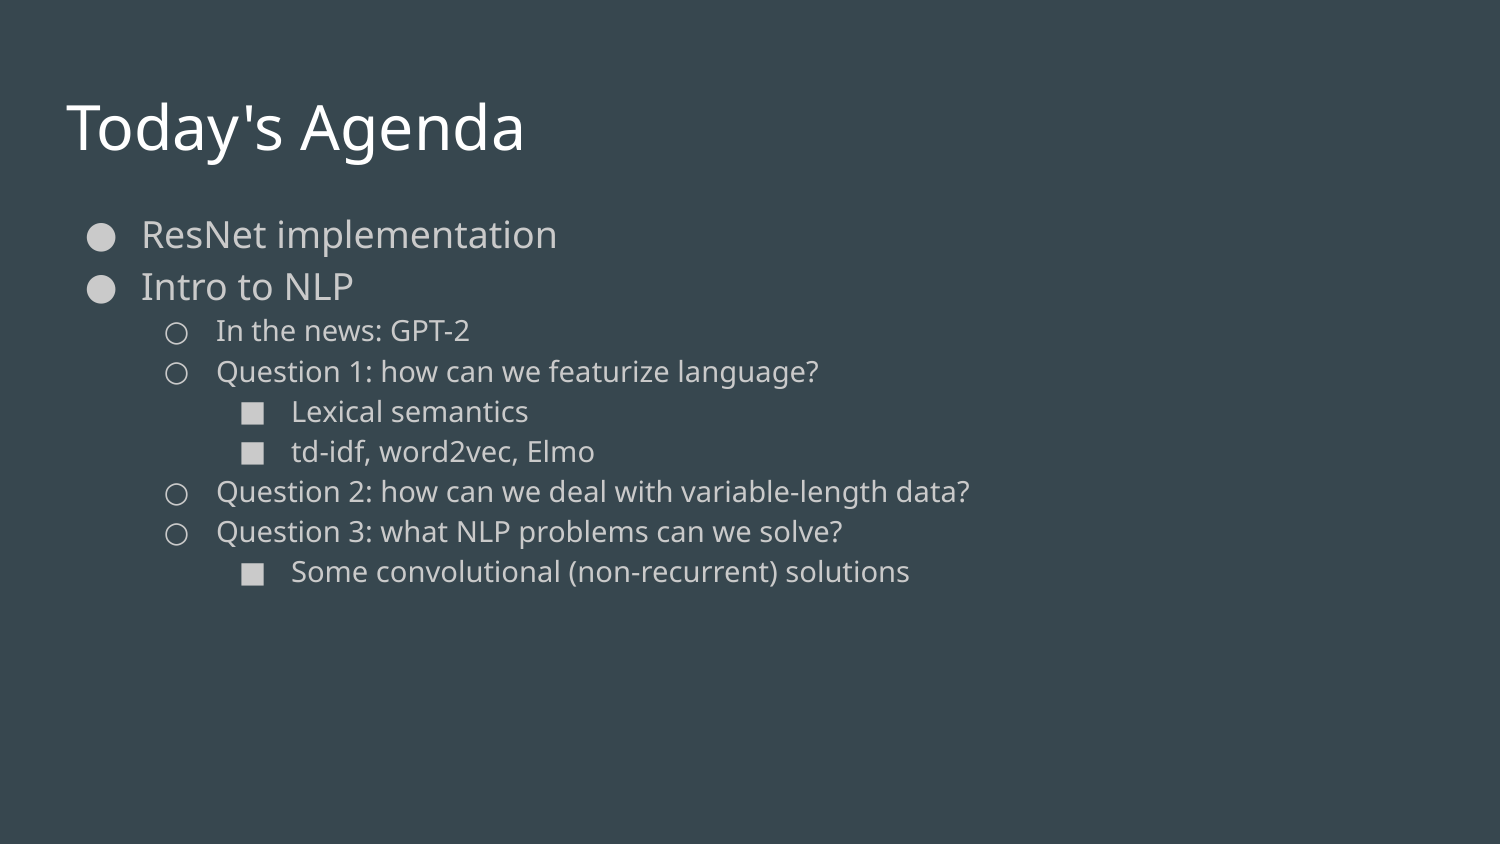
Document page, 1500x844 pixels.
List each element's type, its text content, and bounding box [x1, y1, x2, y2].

list ResNet implementation Intro to NLP In the news: GPT-2 Question 1: how can we featurize language? Lexical semantics td-idf, word2vec, Elmo Question 2: how can we deal with variable-length data? Question 3: what NLP problems can we solve? Some convolutional (non-recurrent) solutions [51, 189, 1449, 750]
title Today's Agenda [51, 72, 1449, 167]
